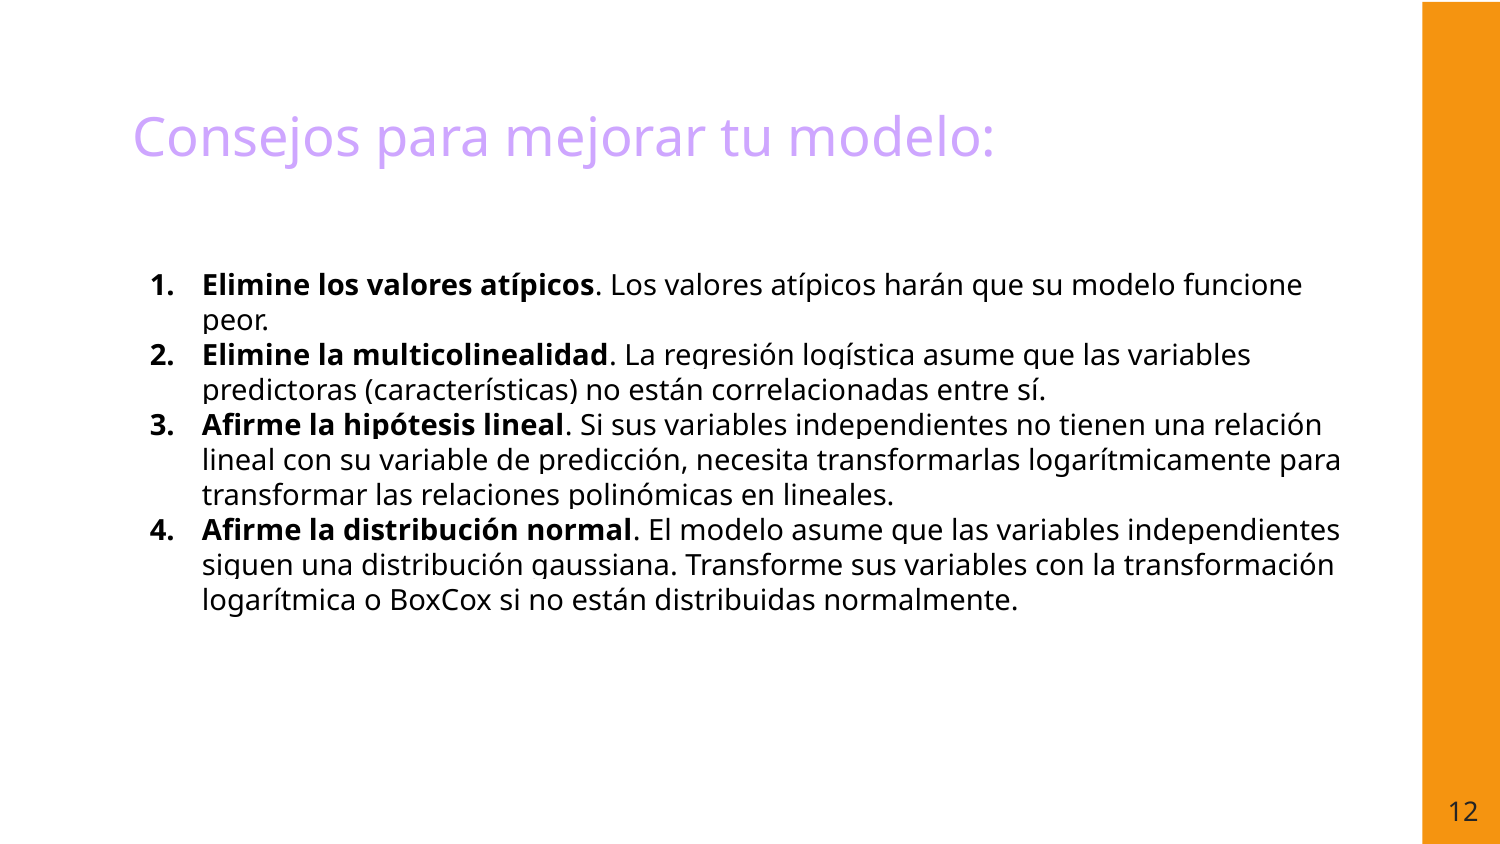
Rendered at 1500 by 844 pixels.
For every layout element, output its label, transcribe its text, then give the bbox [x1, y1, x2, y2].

text_box [1422, 1, 1500, 844]
slide_number ‹#› [1403, 779, 1494, 844]
title Consejos para mejorar tu modelo: [116, 87, 1307, 174]
list Elimine los valores atípicos. Los valores atípicos harán que su modelo funcione peor. Elimine la multicolinealidad. La regresión logística asume que las variables predictoras (características) no están correlacionadas entre sí. Afirme la hipótesis lineal. Si sus variables independientes no tienen una relación lineal con su variable de predicción, necesita transformarlas logarítmicamente para transformar las relaciones polinómicas en lineales. Afirme la distribución normal. El modelo asume que las variables independientes siguen una distribución gaussiana. Transforme sus variables con la transformación logarítmica o BoxCox si no están distribuidas normalmente. [111, 251, 1389, 597]
